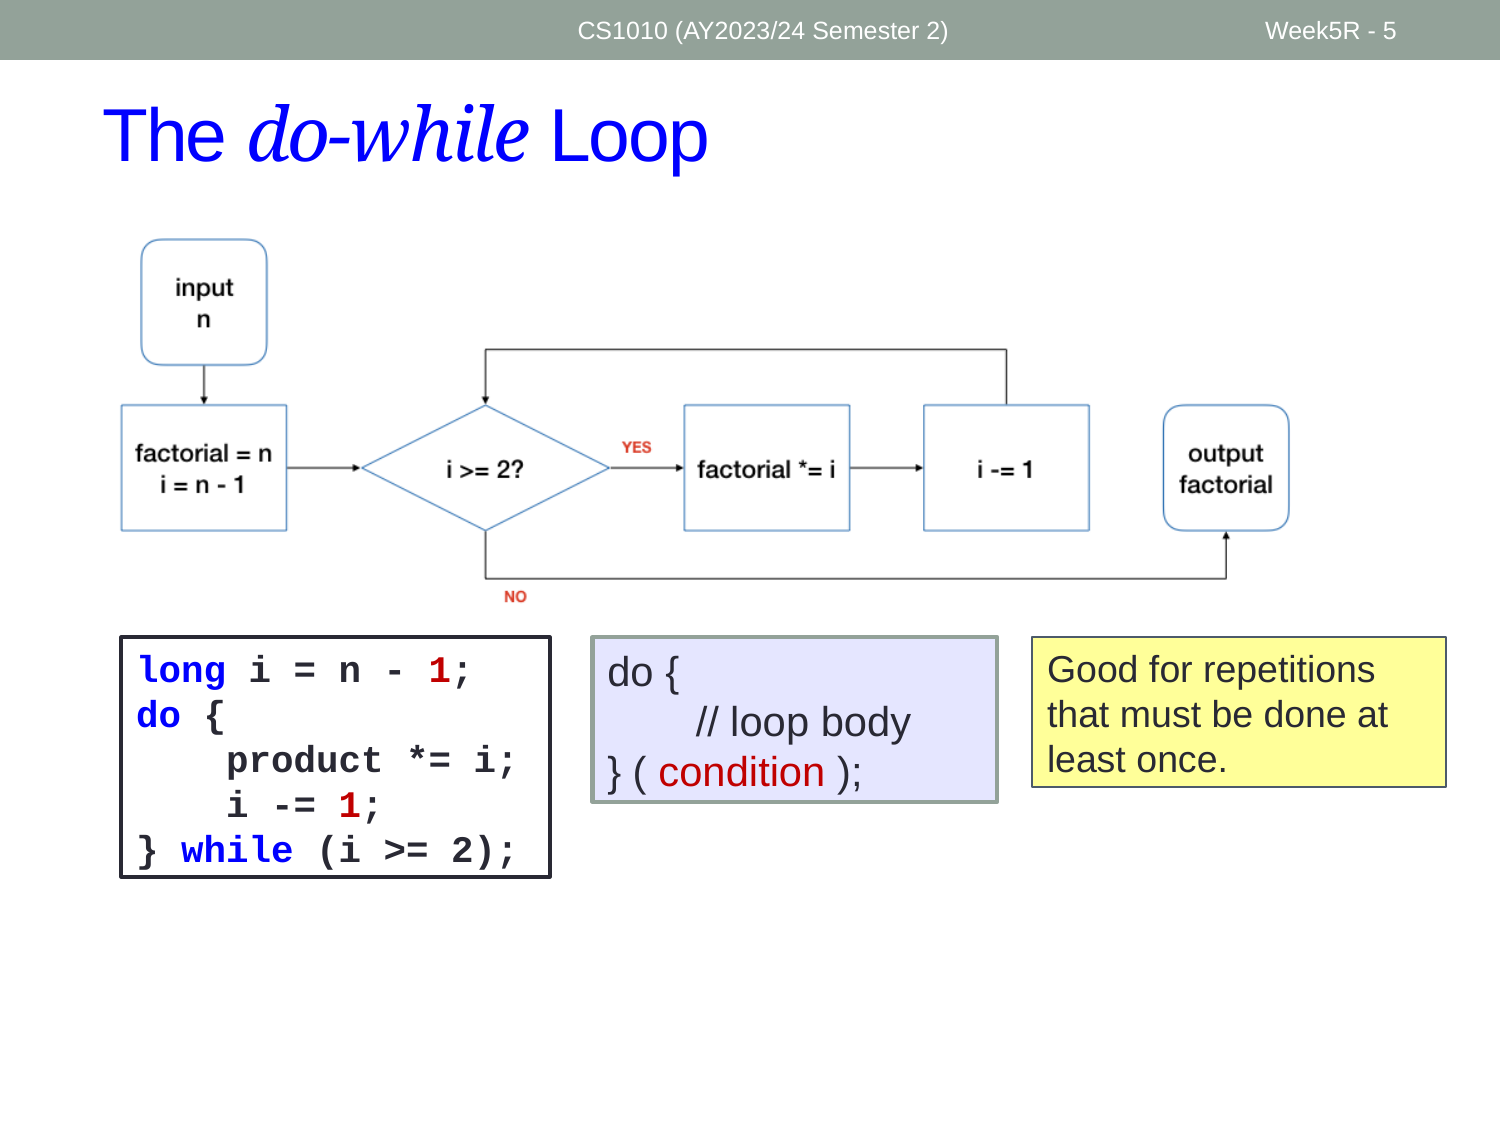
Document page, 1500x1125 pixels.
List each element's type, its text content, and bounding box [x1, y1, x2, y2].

slide_number Week5R - 5 [1250, 3, 1425, 57]
text_box do { // loop body } ( condition ); [590, 726, 999, 804]
text_box Good for repetitions that must be done at least once. [1030, 635, 1448, 789]
title The do-while Loop [87, 62, 1463, 200]
picture [74, 217, 1360, 720]
footer CS1010 (AY2023/24 Semester 2) [562, 3, 1238, 57]
text_box long i = n - 1; do { product *= i; i -= 1; } while (i >= 2); [119, 726, 552, 879]
